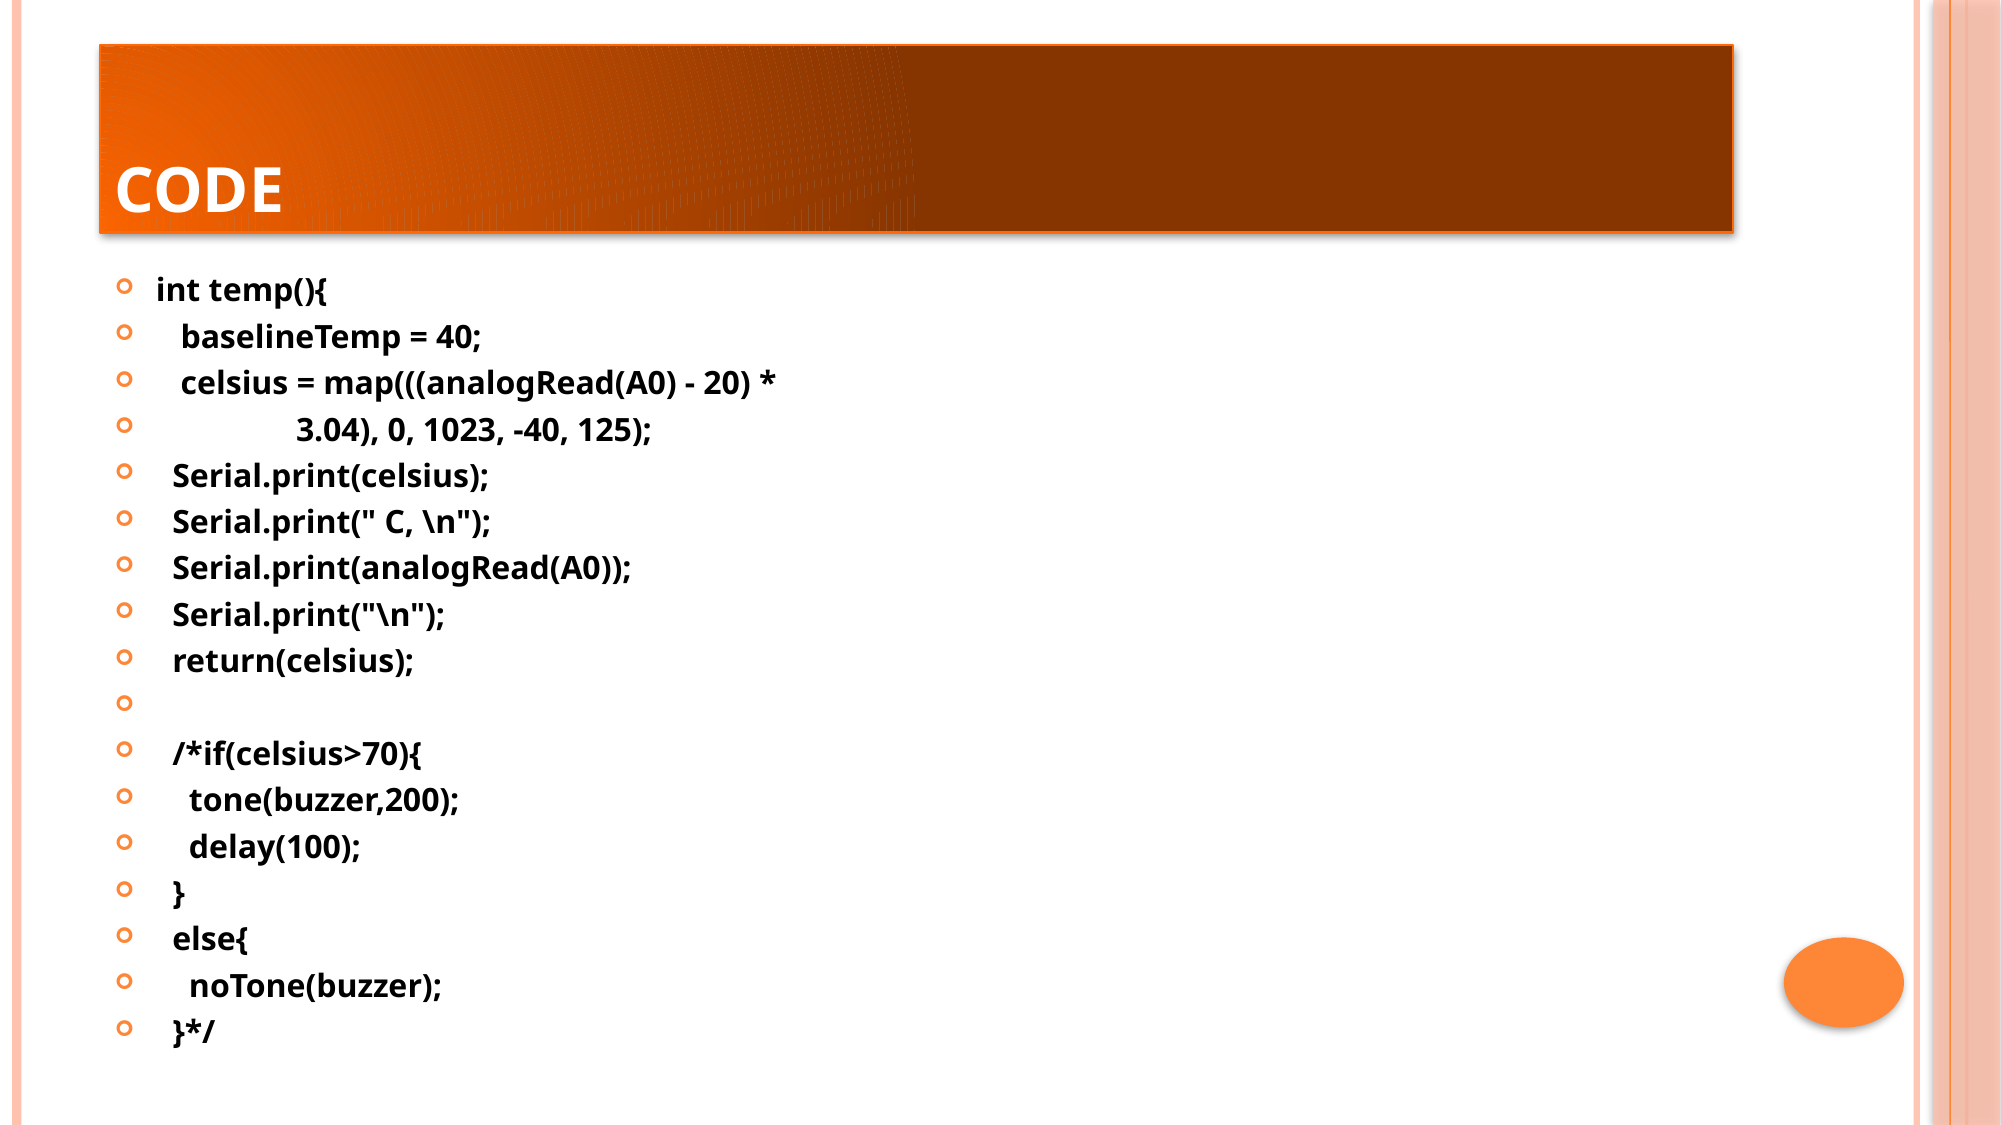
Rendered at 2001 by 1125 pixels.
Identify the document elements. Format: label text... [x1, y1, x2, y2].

list int temp(){ baselineTemp = 40; celsius = map(((analogRead(A0) - 20) * 3.04), 0, 1023, -40, 125); Serial.print(celsius); Serial.print(" C, \n"); Serial.print(analogRead(A0)); Serial.print("\n"); return(celsius); /*if(celsius>70){ tone(buzzer,200); delay(100); } else{ noTone(buzzer); }*/ [99, 262, 1734, 1062]
title Code [99, 44, 1734, 234]
